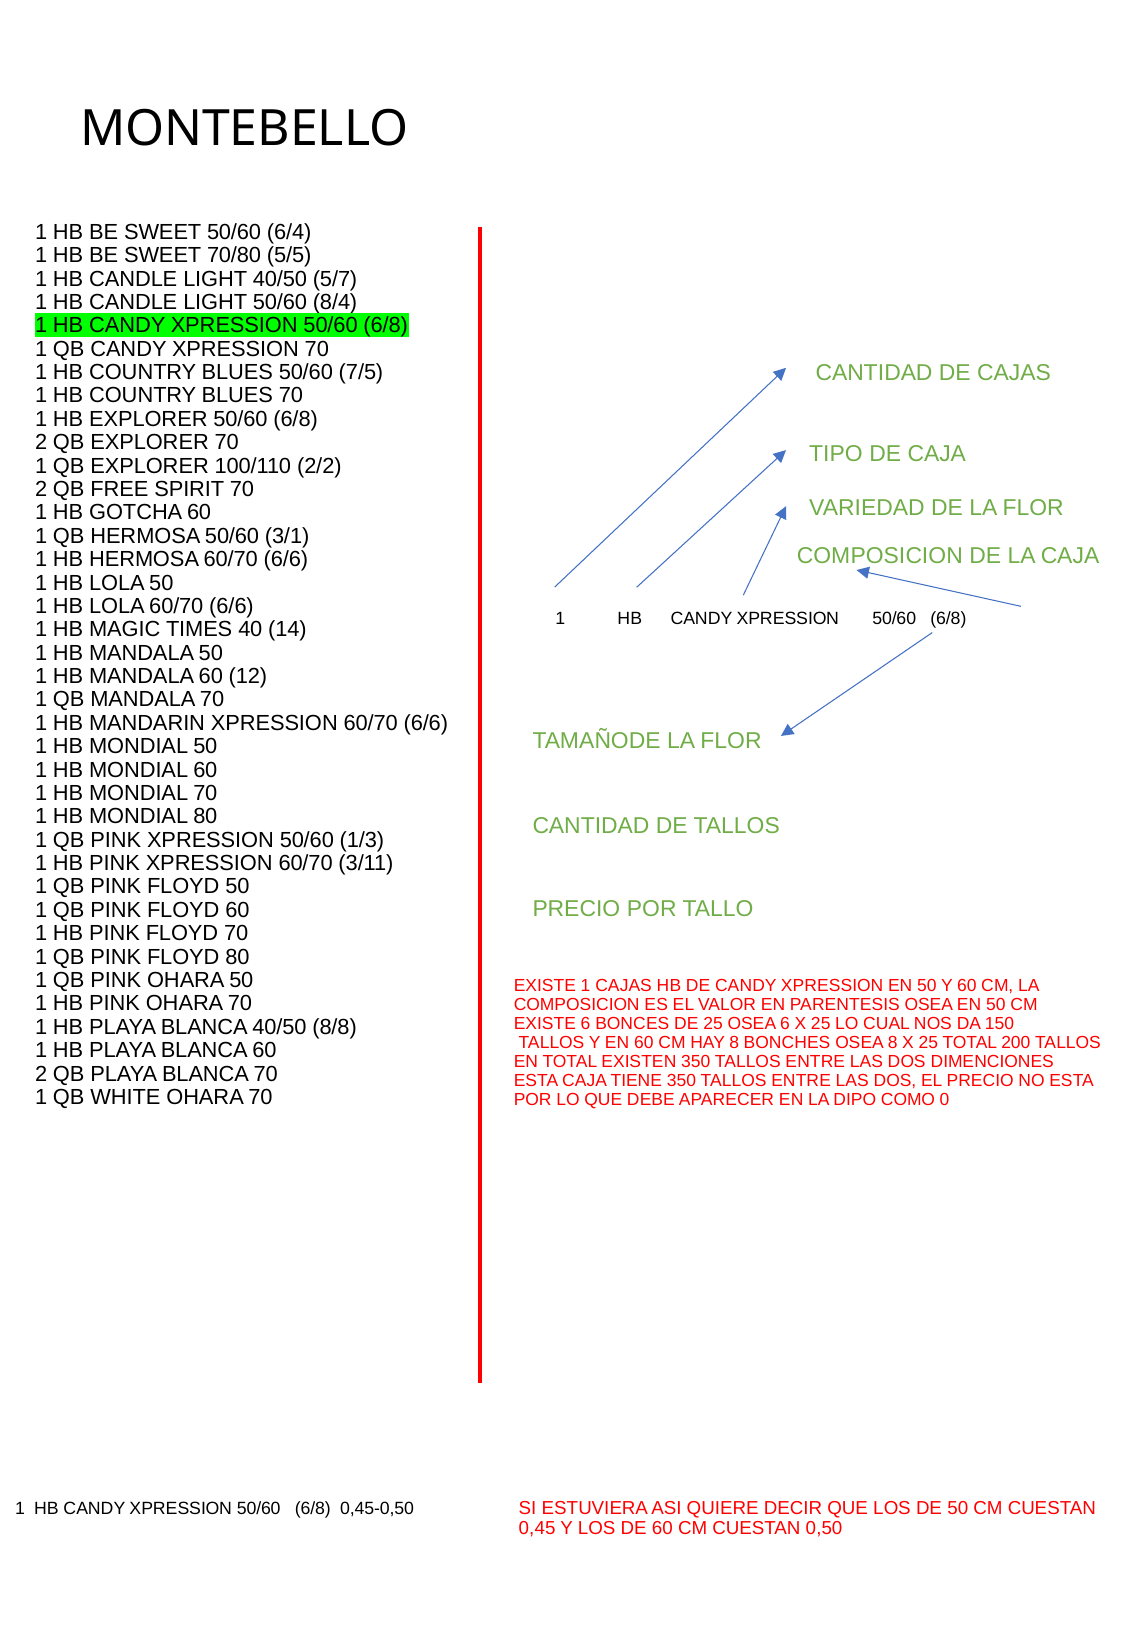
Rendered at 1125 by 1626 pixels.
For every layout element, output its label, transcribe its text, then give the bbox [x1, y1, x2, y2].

text_box TAMAÑODE LA FLOR [517, 712, 1125, 762]
text_box 1 HB CANDY XPRESSION 50/60 (6/8) 0,45-0,50 [0, 1473, 572, 1547]
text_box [636, 450, 786, 588]
text_box SI ESTUVIERA ASI QUIERE DECIR QUE LOS DE 50 CM CUESTAN 0,45 Y LOS DE 60 CM CUESTAN 0,50 [572, 1486, 1123, 1547]
text_box CANTIDAD DE TALLOS [517, 797, 1125, 847]
text_box TIPO DE CAJA [794, 425, 1125, 475]
text_box 1 HB BE SWEET 50/60 (6/4) 1 HB BE SWEET 70/80 (5/5) 1 HB CANDLE LIGHT 40/50 (5/7) 1 HB CANDLE LIGHT 50/60 (8/4) 1 HB CANDY XPRESSION 50/60 (6/8) 1 QB CANDY XPRESSION 70 1 HB COUNTRY BLUES 50/60 (7/5) 1 HB COUNTRY BLUES 70 1 HB EXPLORER 50/60 (6/8) 2 QB EXPLORER 70 1 QB EXPLORER 100/110 (2/2) 2 QB FREE SPIRIT 70 1 HB GOTCHA 60 1 QB HERMOSA 50/60 (3/1) 1 HB HERMOSA 60/70 (6/6) 1 HB LOLA 50 1 HB LOLA 60/70 (6/6) 1 HB MAGIC TIMES 40 (14) 1 HB MANDALA 50 1 HB MANDALA 60 (12) 1 QB MANDALA 70 1 HB MANDARIN XPRESSION 60/70 (6/6) 1 HB MONDIAL 50 1 HB MONDIAL 60 1 HB MONDIAL 70 1 HB MONDIAL 80 1 QB PINK XPRESSION 50/60 (1/3) 1 HB PINK XPRESSION 60/70 (3/11) 1 QB PINK FLOYD 50 1 QB PINK FLOYD 60 1 HB PINK FLOYD 70 1 QB PINK FLOYD 80 1 QB PINK OHARA 50 1 HB PINK OHARA 70 1 HB PLAYA BLANCA 40/50 (8/8) 1 HB PLAYA BLANCA 60 2 QB PLAYA BLANCA 70 1 QB WHITE OHARA 70 [20, 177, 511, 1139]
title MONTEBELLO [55, 78, 433, 165]
text_box PRECIO POR TALLO [517, 879, 1125, 929]
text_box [856, 569, 1021, 607]
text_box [780, 632, 933, 736]
text_box 1 HB CANDY XPRESSION 50/60 (6/8) [540, 582, 1112, 656]
text_box CANTIDAD DE CAJAS [800, 343, 1125, 393]
text_box VARIEDAD DE LA FLOR [794, 479, 1125, 526]
text_box COMPOSICION DE LA CAJA [787, 526, 1125, 576]
text_box EXISTE 1 CAJAS HB DE CANDY XPRESSION EN 50 Y 60 CM, LA COMPOSICION ES EL VALOR EN PARENTESIS OSEA EN 50 CM EXISTE 6 BONCES DE 25 OSEA 6 X 25 LO CUAL NOS DA 150 TALLOS Y EN 60 CM HAY 8 BONCHES OSEA 8 X 25 TOTAL 200 TALLOS EN TOTAL EXISTEN 350 TALLOS ENTRE LAS DOS DIMENCIONES ESTA CAJA TIENE 350 TALLOS ENTRE LAS DOS, EL PRECIO NO ESTA POR LO QUE DEBE APARECER EN LA DIPO COMO 0 [498, 948, 1118, 1117]
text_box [743, 506, 787, 596]
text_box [554, 367, 786, 588]
